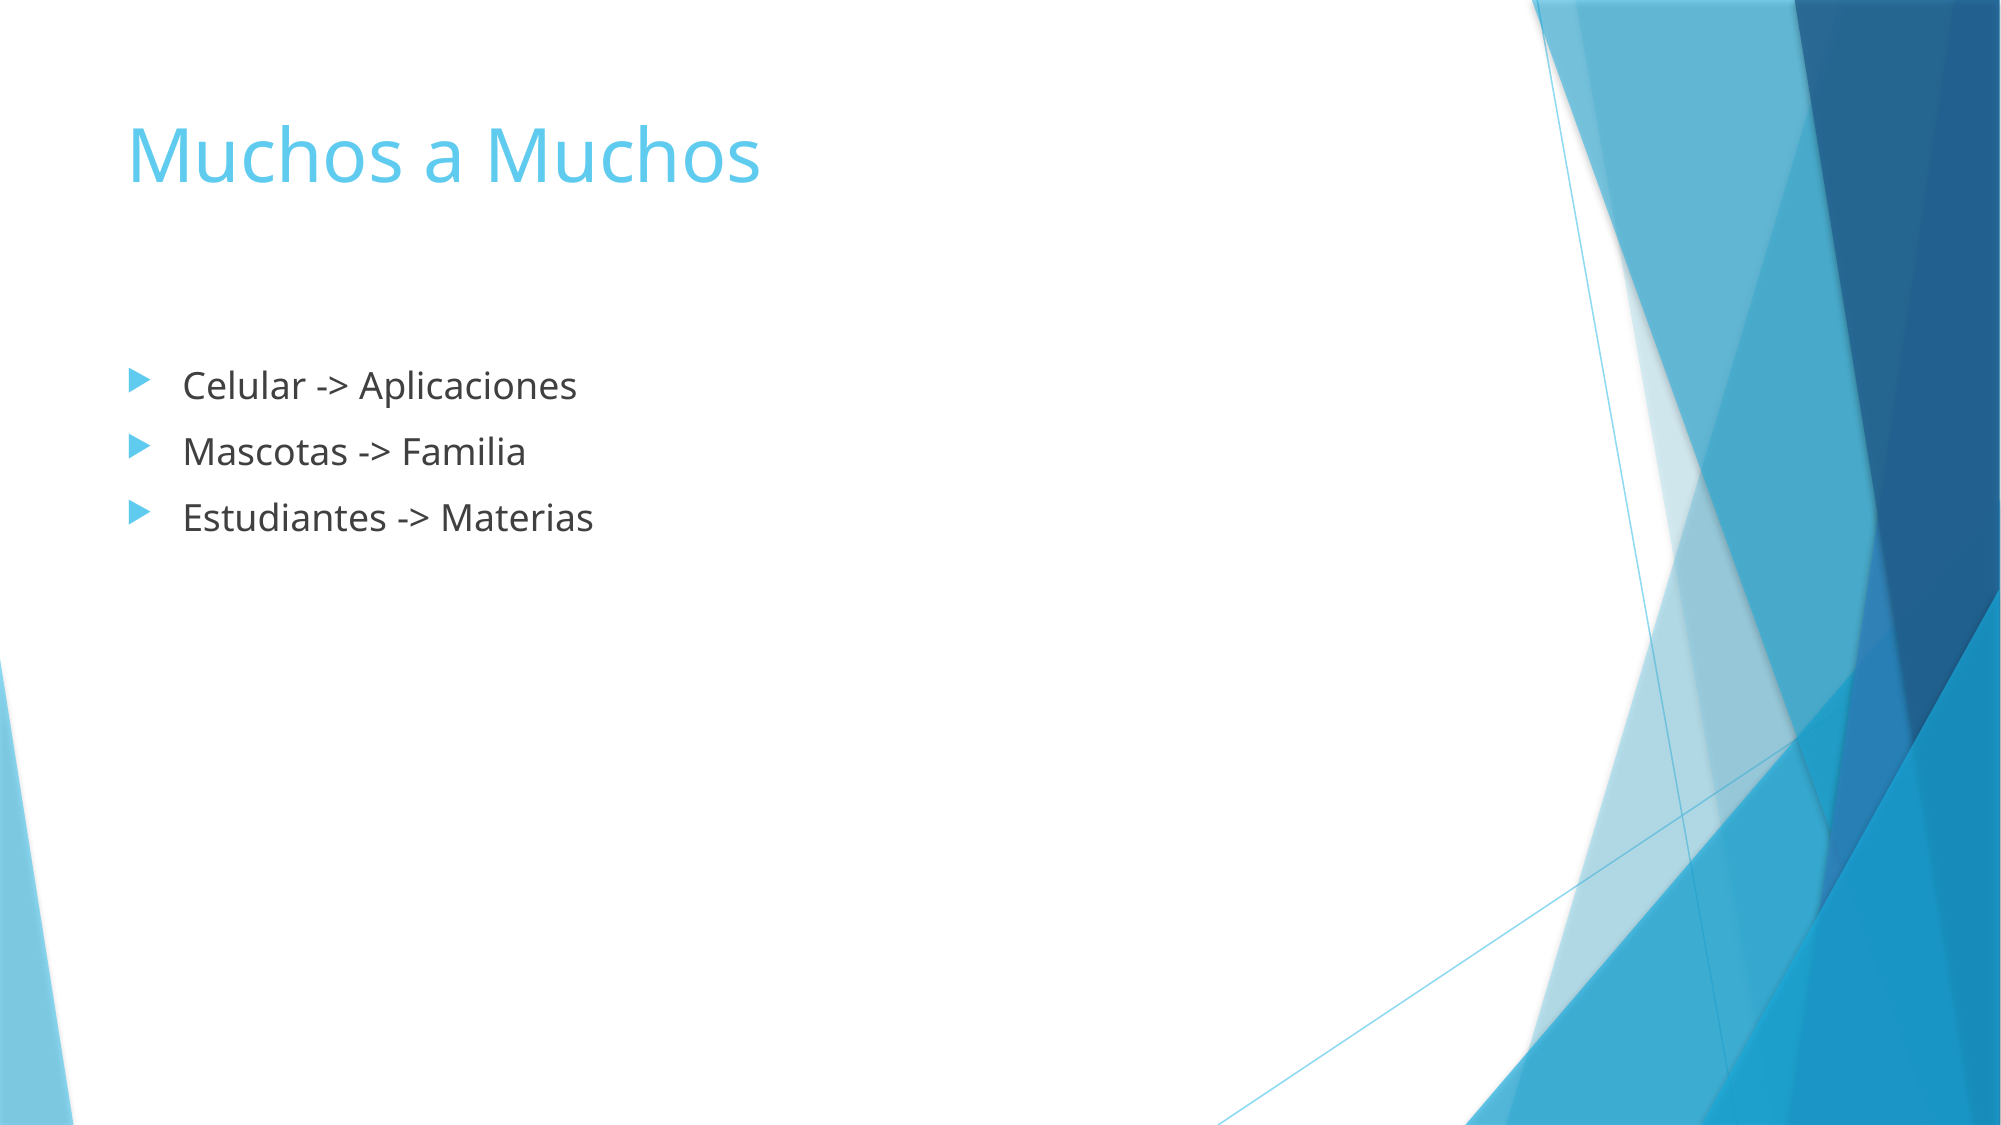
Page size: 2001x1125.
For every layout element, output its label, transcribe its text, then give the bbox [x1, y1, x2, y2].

list Celular -> Aplicaciones Mascotas -> Familia Estudiantes -> Materias [111, 354, 1522, 992]
title Muchos a Muchos [111, 99, 1522, 317]
